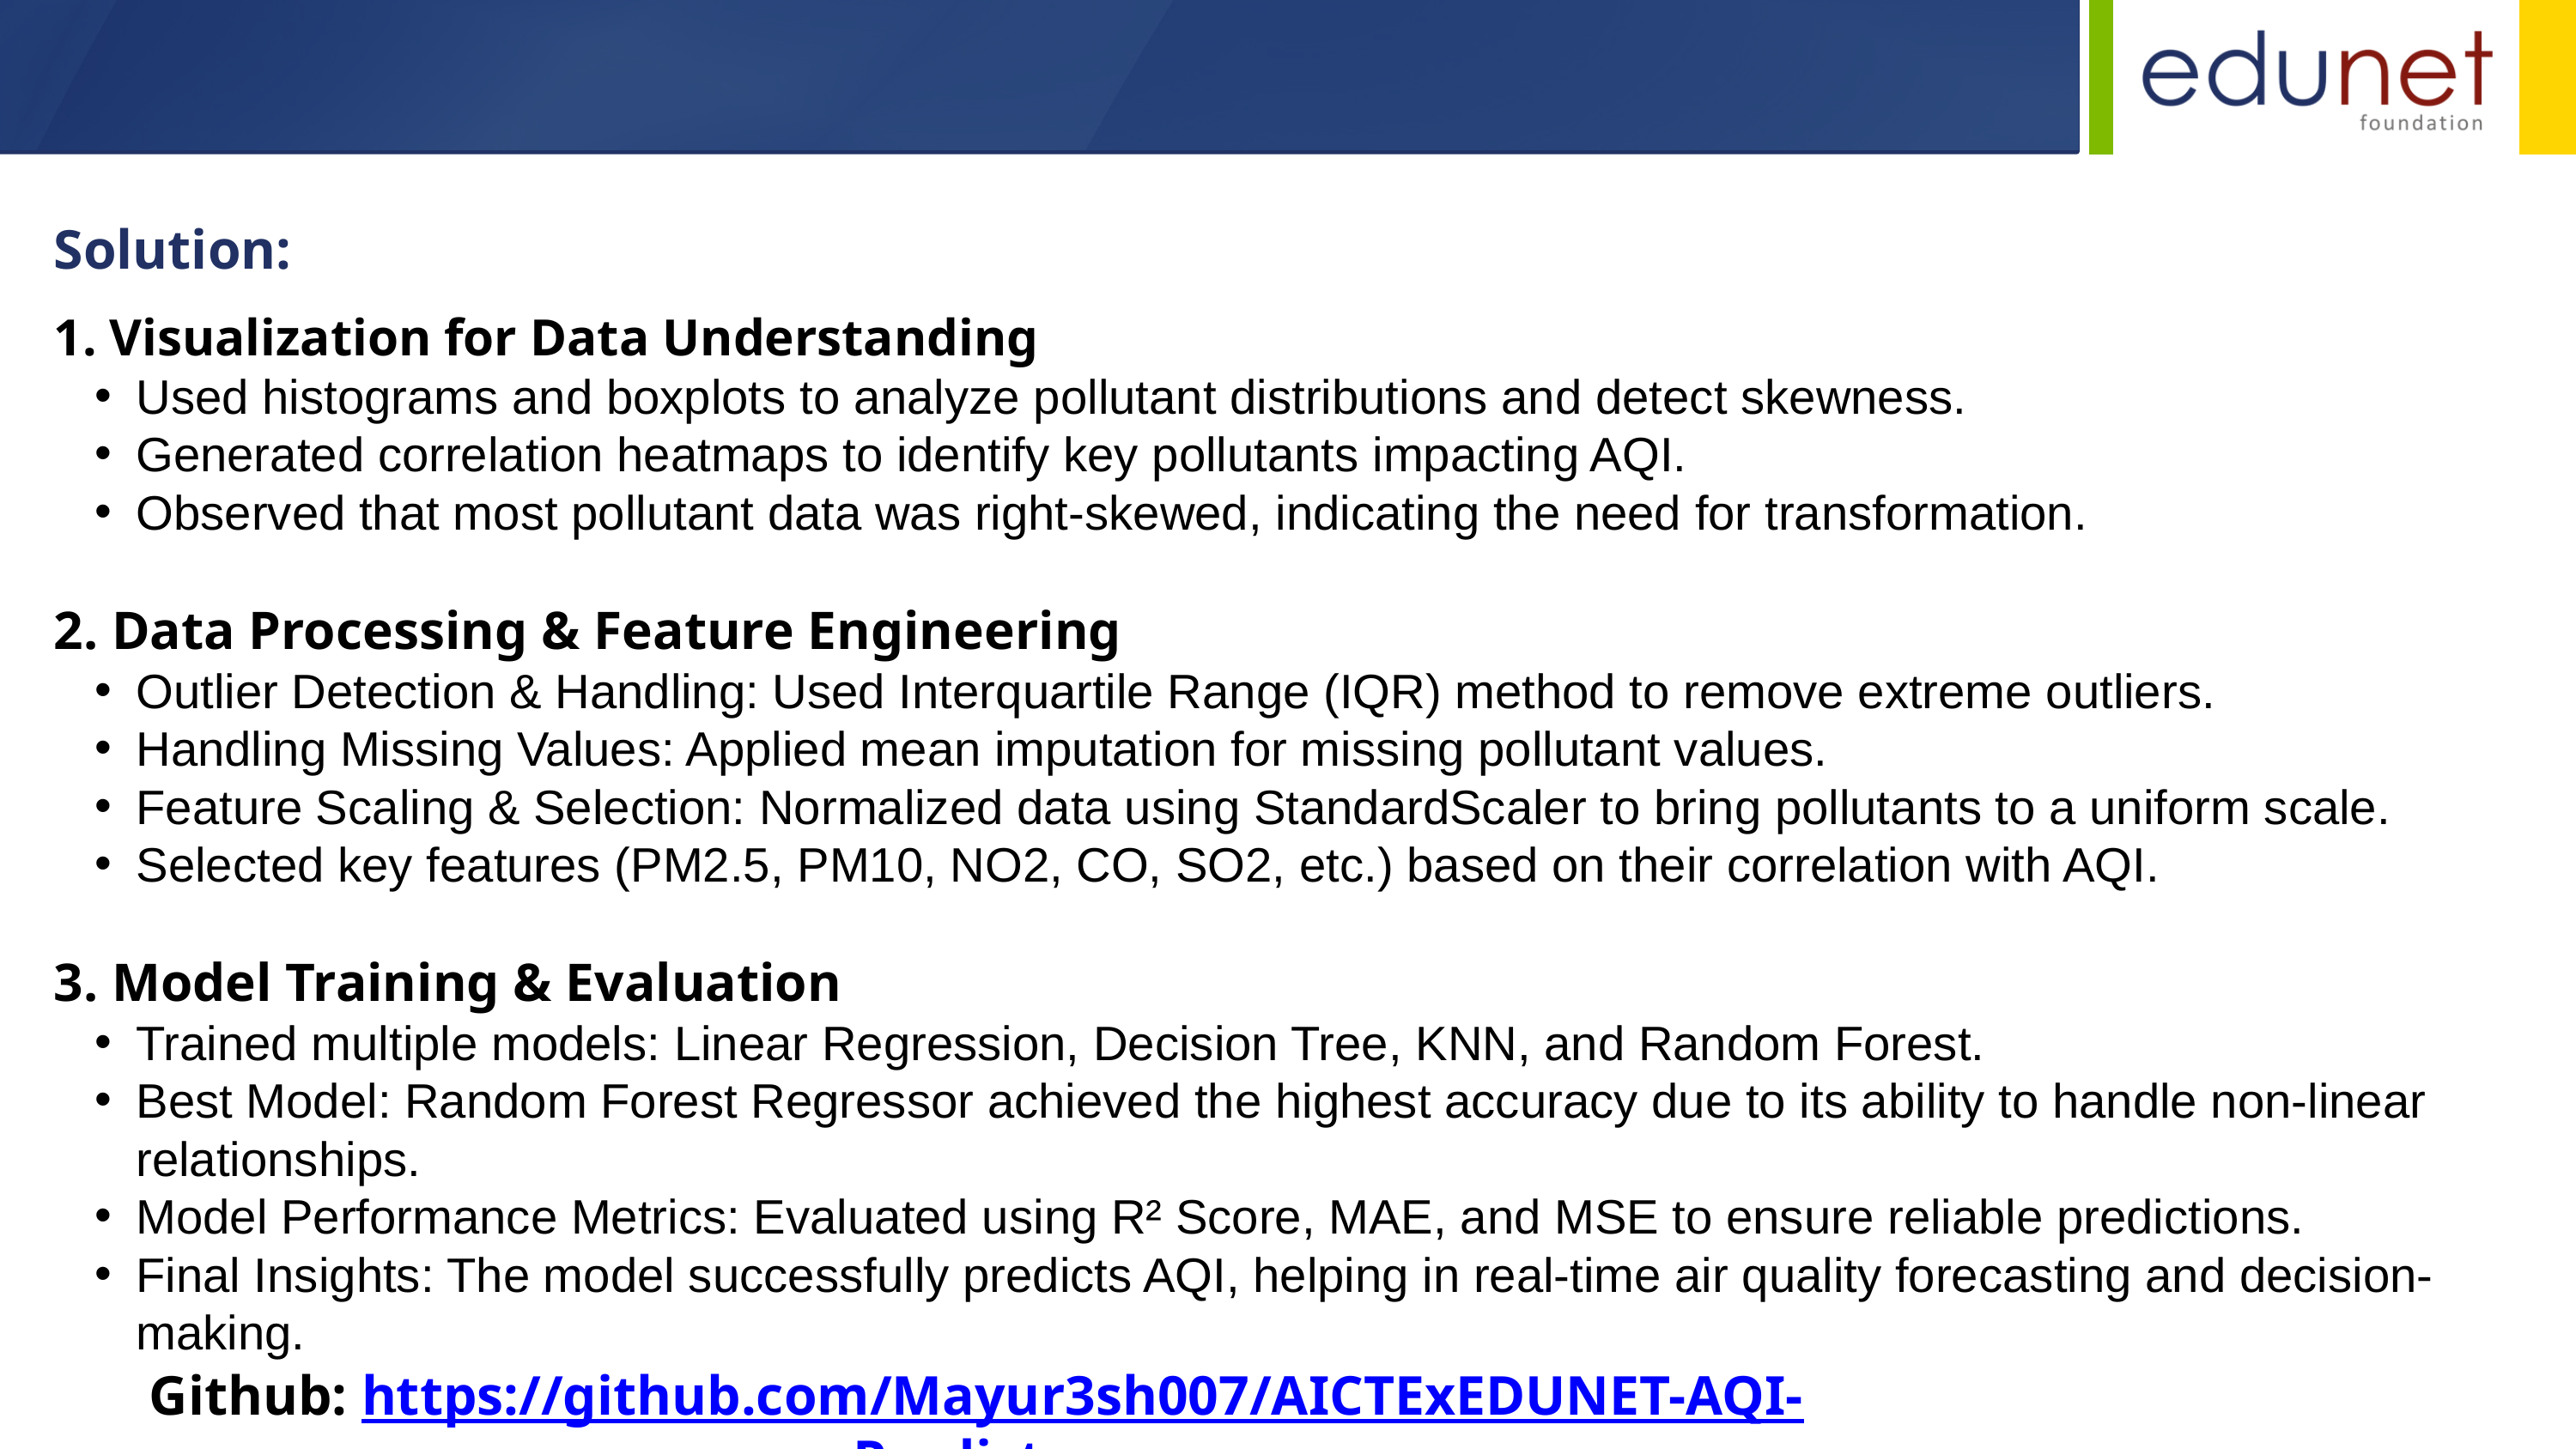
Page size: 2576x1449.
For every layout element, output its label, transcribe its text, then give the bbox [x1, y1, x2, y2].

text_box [2519, 0, 2576, 155]
text_box 1. Visualization for Data Understanding Used histograms and boxplots to analyze pollutant distributions and detect skewness. Generated correlation heatmaps to identify key pollutants impacting AQI. Observed that most pollutant data was right-skewed, indicating the need for transformation. 2. Data Processing & Feature Engineering Outlier Detection & Handling: Used Interquartile Range (IQR) method to remove extreme outliers. Handling Missing Values: Applied mean imputation for missing pollutant values. Feature Scaling & Selection: Normalized data using StandardScaler to bring pollutants to a uniform scale. Selected key features (PM2.5, PM10, NO2, CO, SO2, etc.) based on their correlation with AQI. 3. Model Training & Evaluation Trained multiple models: Linear Regression, Decision Tree, KNN, and Random Forest. Best Model: Random Forest Regressor achieved the highest accuracy due to its ability to handle non-linear relationships. Model Performance Metrics: Evaluated using R² Score, MAE, and MSE to ensure reliable predictions. Final Insights: The model successfully predicts AQI, helping in real-time air quality forecasting and decision-making. [53, 306, 2576, 1360]
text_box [53, 222, 1344, 308]
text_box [0, 0, 2081, 155]
text_box [2128, 16, 2509, 138]
text_box Github: https://github.com/Mayur3sh007/AICTExEDUNET-AQI-Predictor [53, 1361, 1900, 1449]
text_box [2088, 0, 2114, 155]
